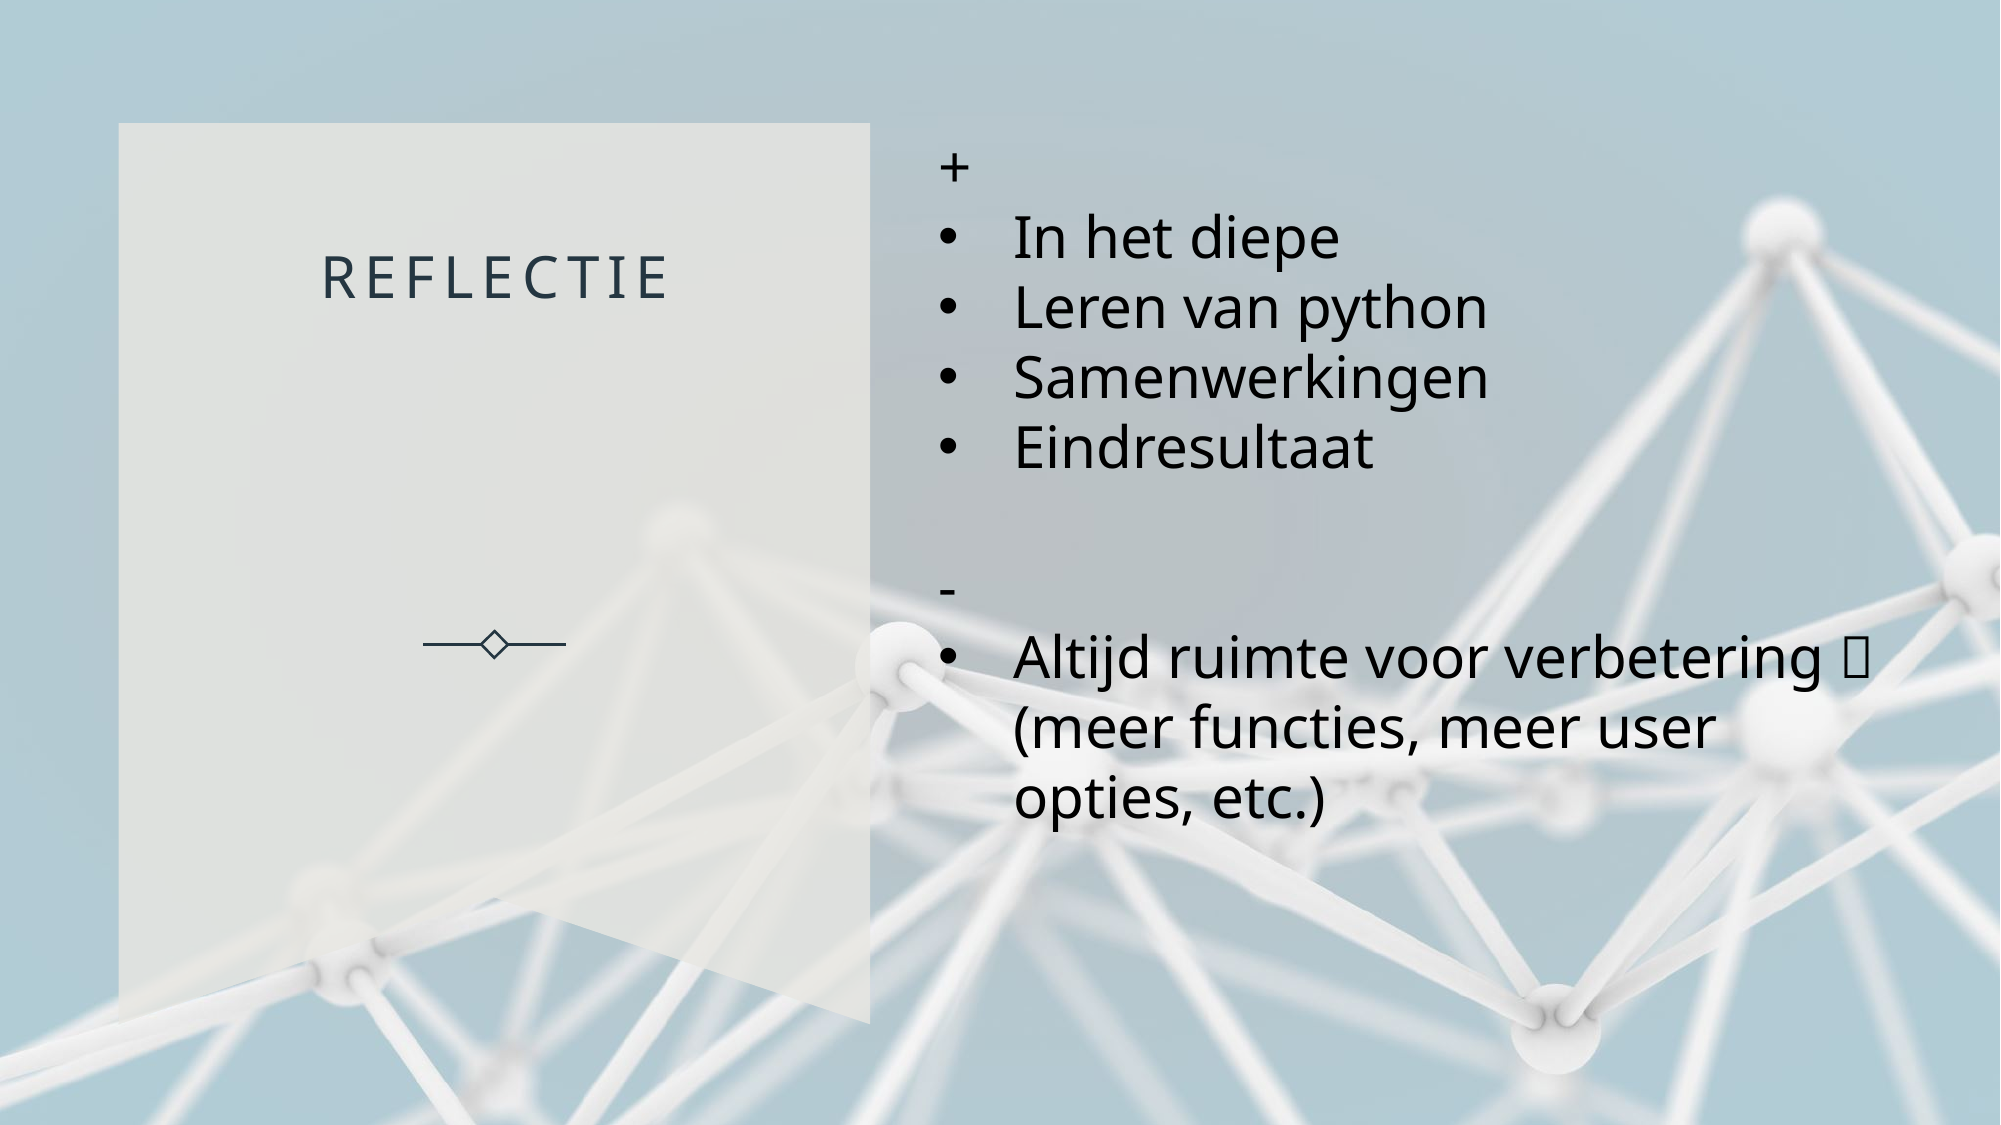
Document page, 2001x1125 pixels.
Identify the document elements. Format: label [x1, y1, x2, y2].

text_box [423, 634, 566, 654]
picture [0, 0, 2000, 1125]
